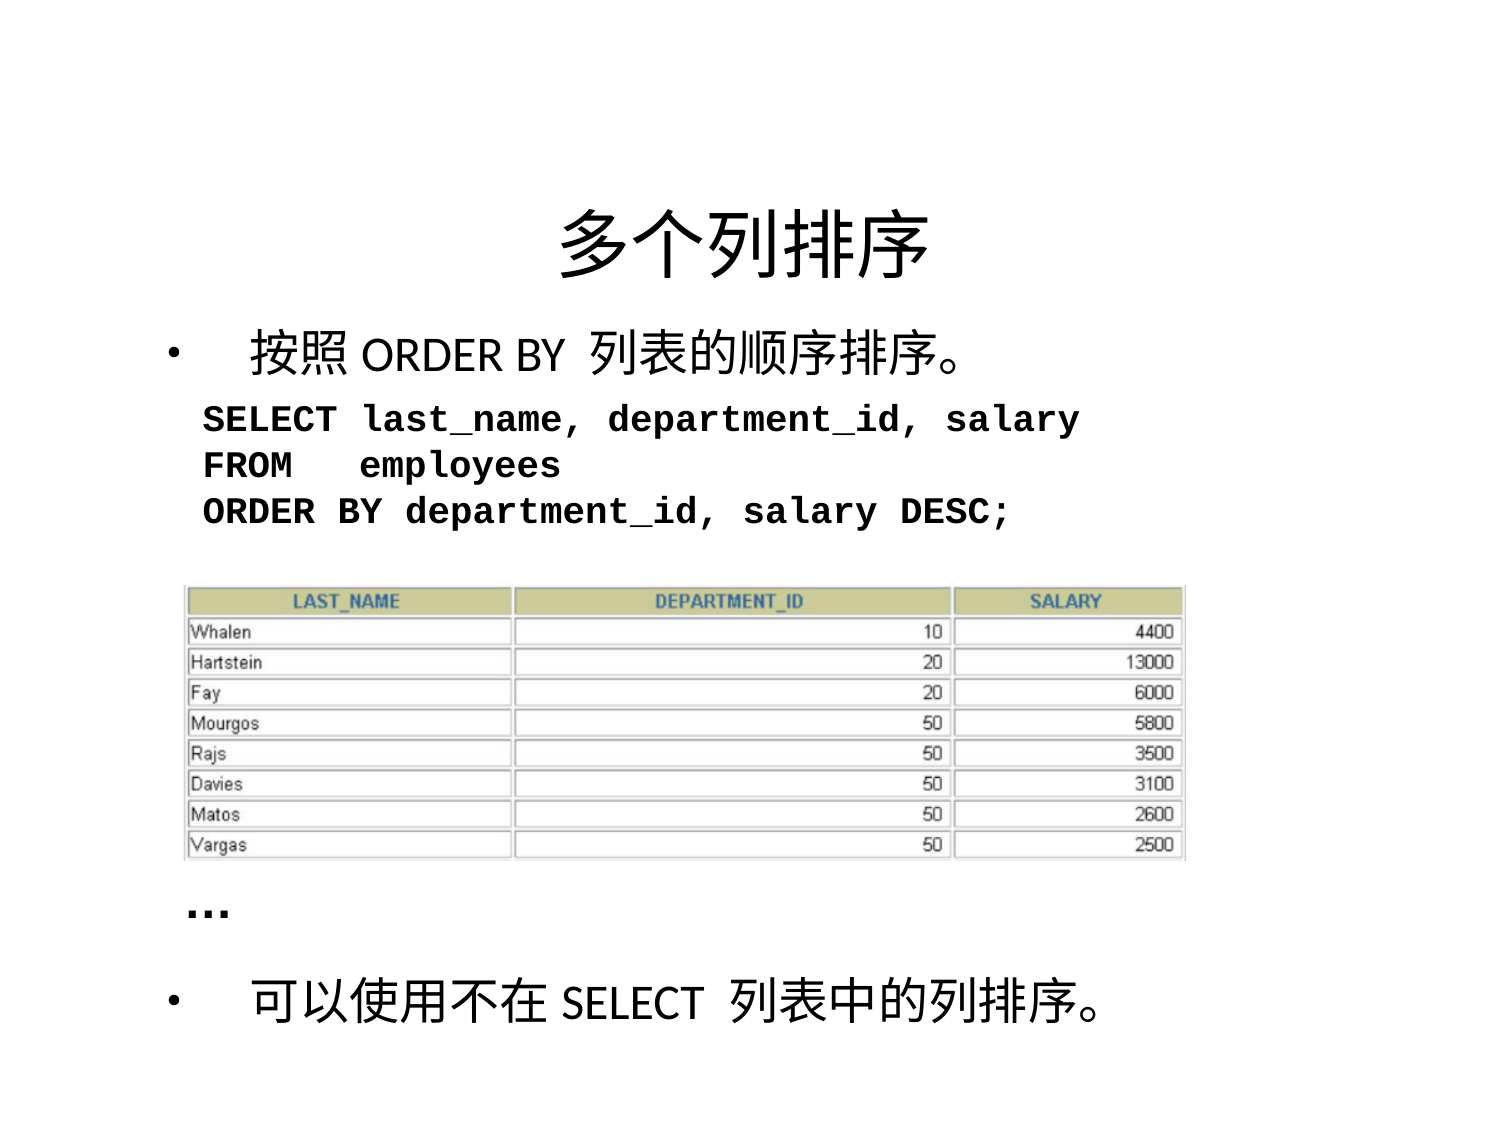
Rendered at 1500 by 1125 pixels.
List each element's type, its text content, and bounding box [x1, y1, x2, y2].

picture [183, 585, 1187, 861]
text_box • 按照ORDER BY 列表的顺序排序。 [149, 319, 1039, 382]
text_box SELECT last_name, department_id, salary FROM employees ORDER BY department_id, salary DESC; [202, 396, 1208, 532]
text_box … [183, 872, 309, 929]
text_box 多个列排序 [555, 213, 1045, 289]
text_box • 可以使用不在SELECT 列表中的列排序。 [149, 968, 1198, 1030]
